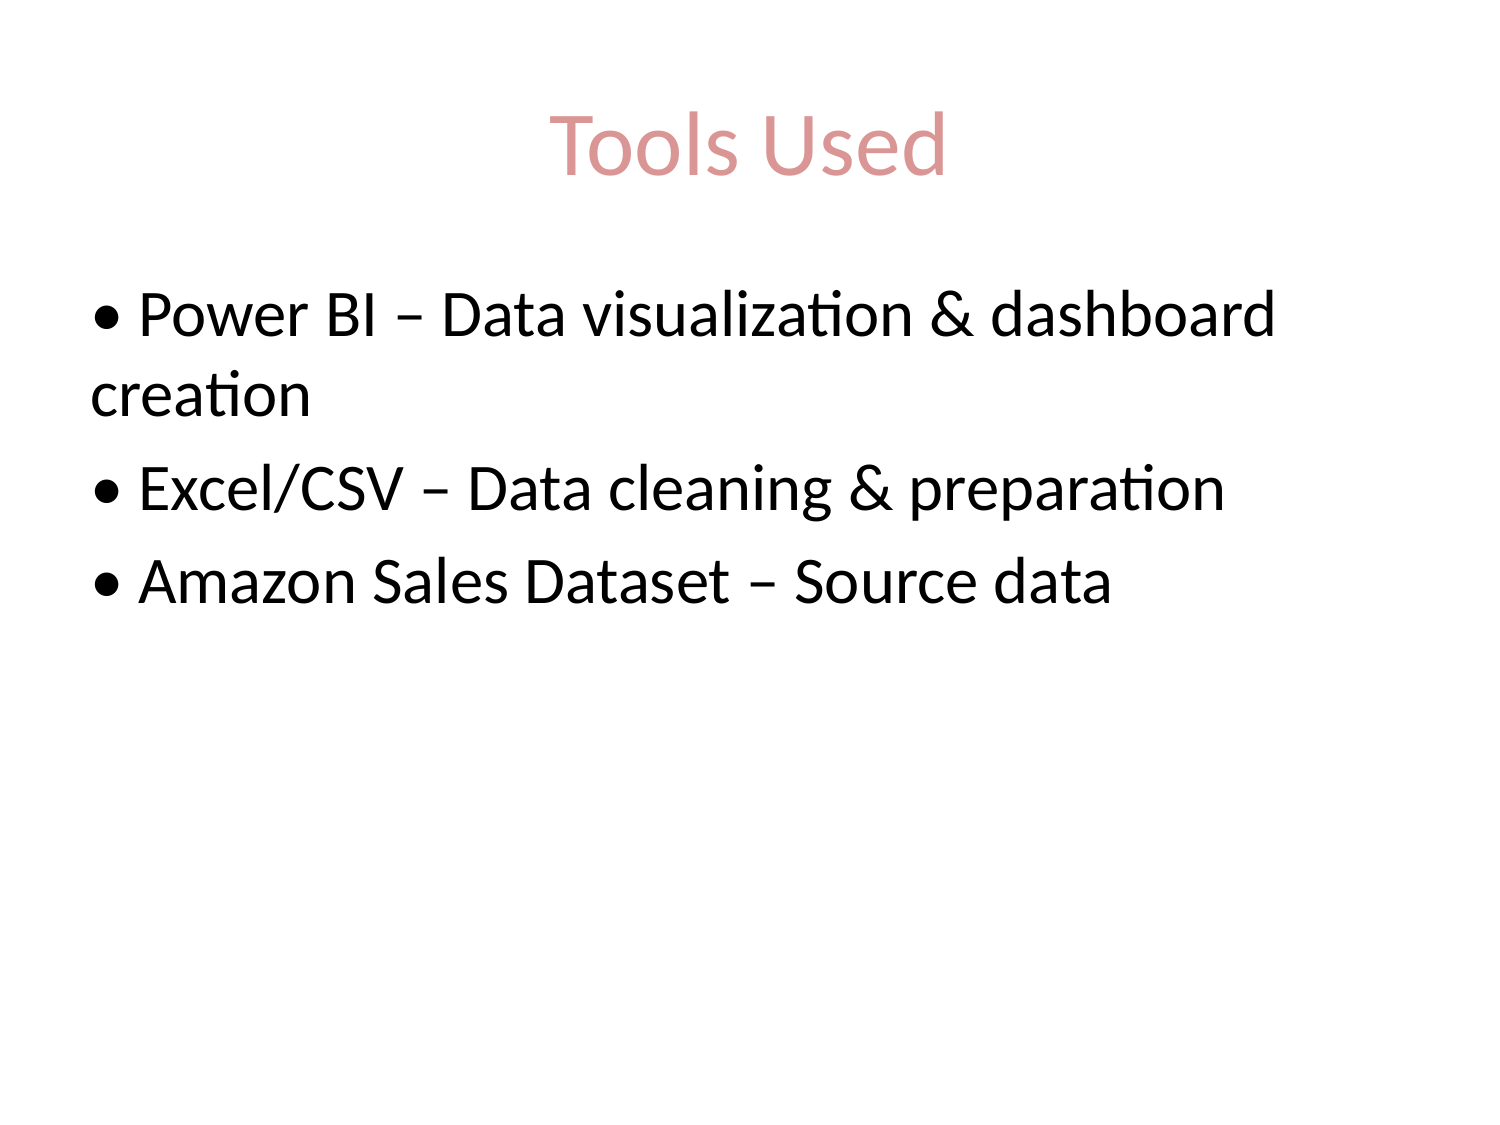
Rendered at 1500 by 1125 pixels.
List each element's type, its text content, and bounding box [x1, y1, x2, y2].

title Tools Used [75, 45, 1425, 233]
list • Power BI – Data visualization & dashboard creation • Excel/CSV – Data cleaning & preparation • Amazon Sales Dataset – Source data [75, 262, 1425, 1005]
